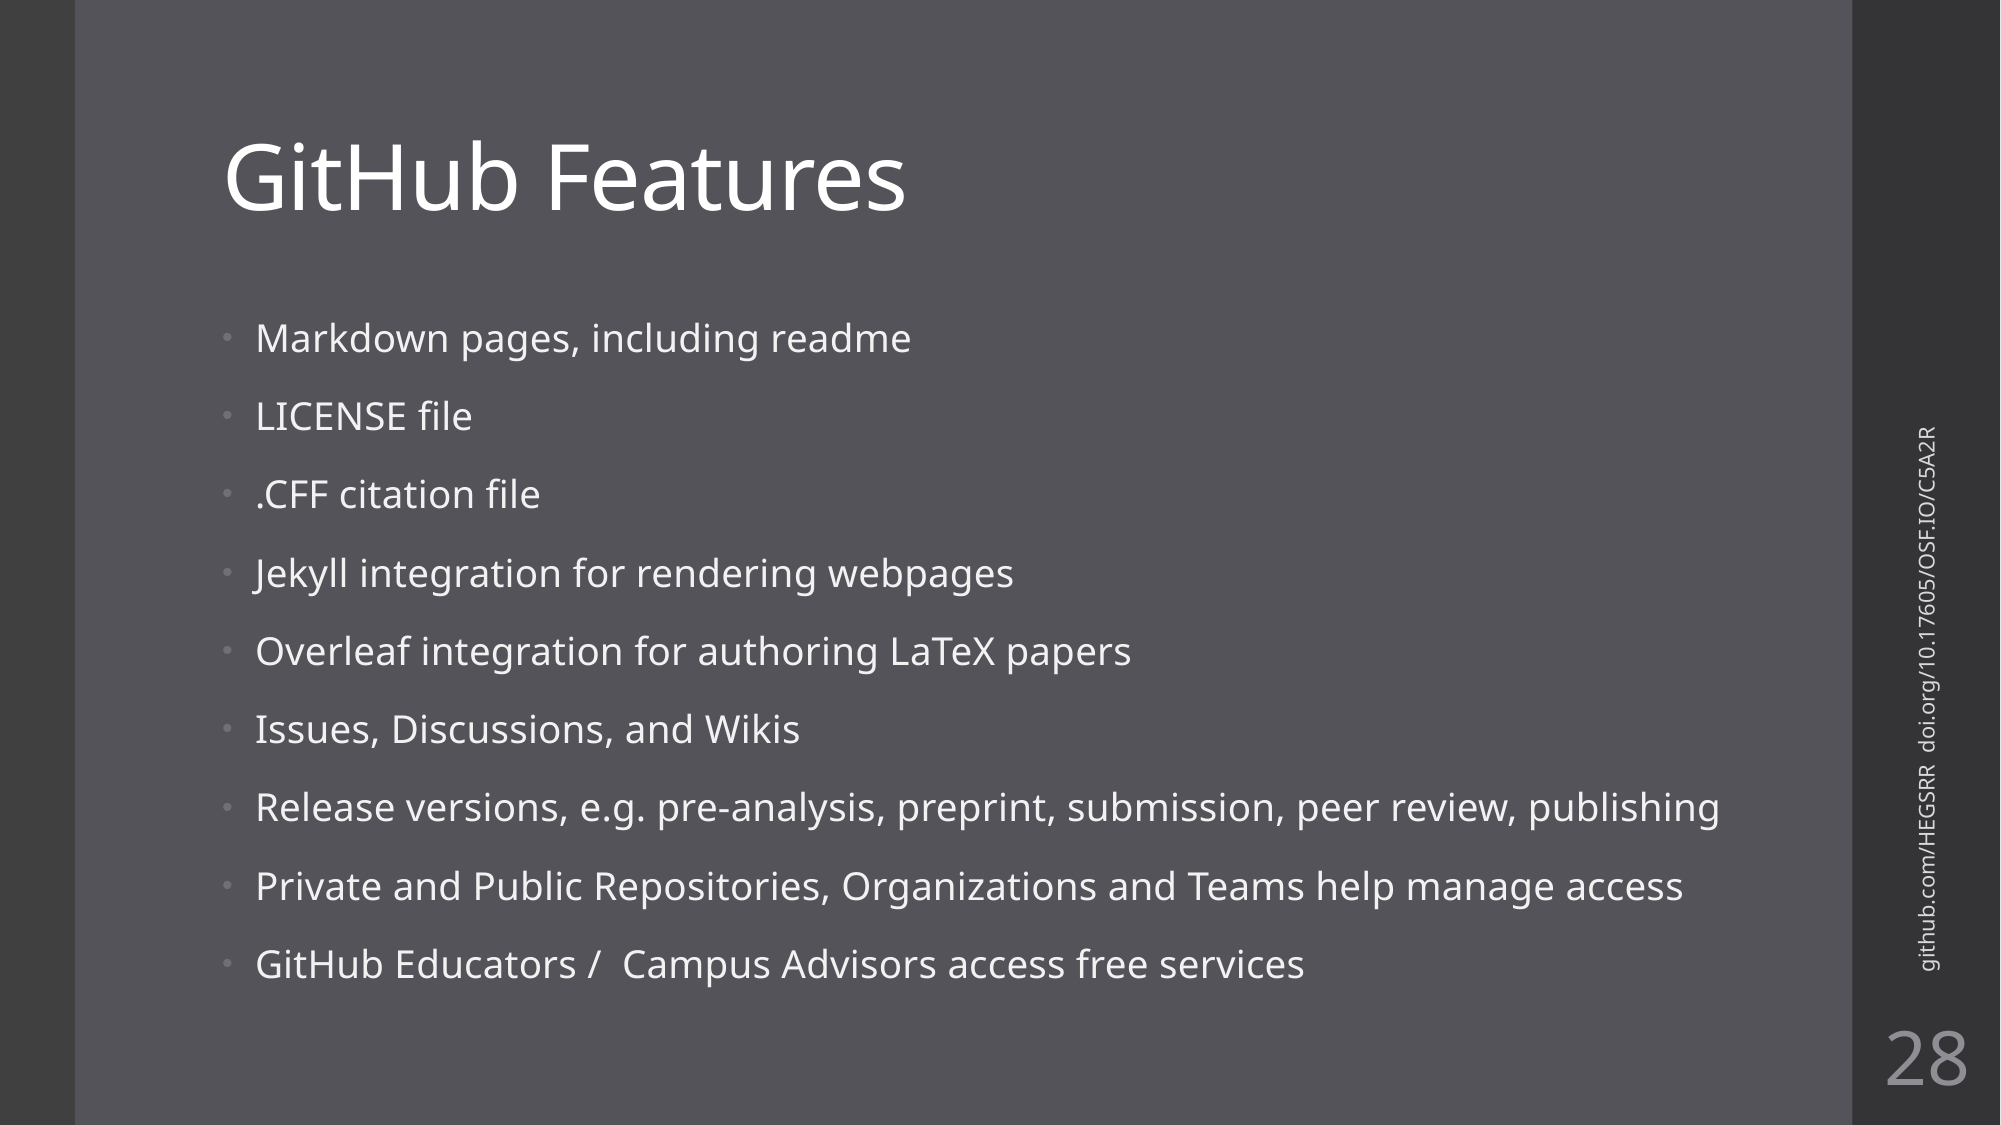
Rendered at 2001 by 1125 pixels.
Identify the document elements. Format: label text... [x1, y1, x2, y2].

slide_number 28 [1852, 1012, 2000, 1110]
title GitHub Features [206, 60, 1797, 278]
footer github.com/HEGSRR doi.org/10.17605/OSF.IO/C5A2R [1897, 400, 1958, 988]
list Markdown pages, including readme LICENSE file .CFF citation file Jekyll integration for rendering webpages Overleaf integration for authoring LaTeX papers Issues, Discussions, and Wikis Release versions, e.g. pre-analysis, preprint, submission, peer review, publishing Private and Public Repositories, Organizations and Teams help manage access GitHub Educators / Campus Advisors access free services [206, 299, 1740, 1014]
